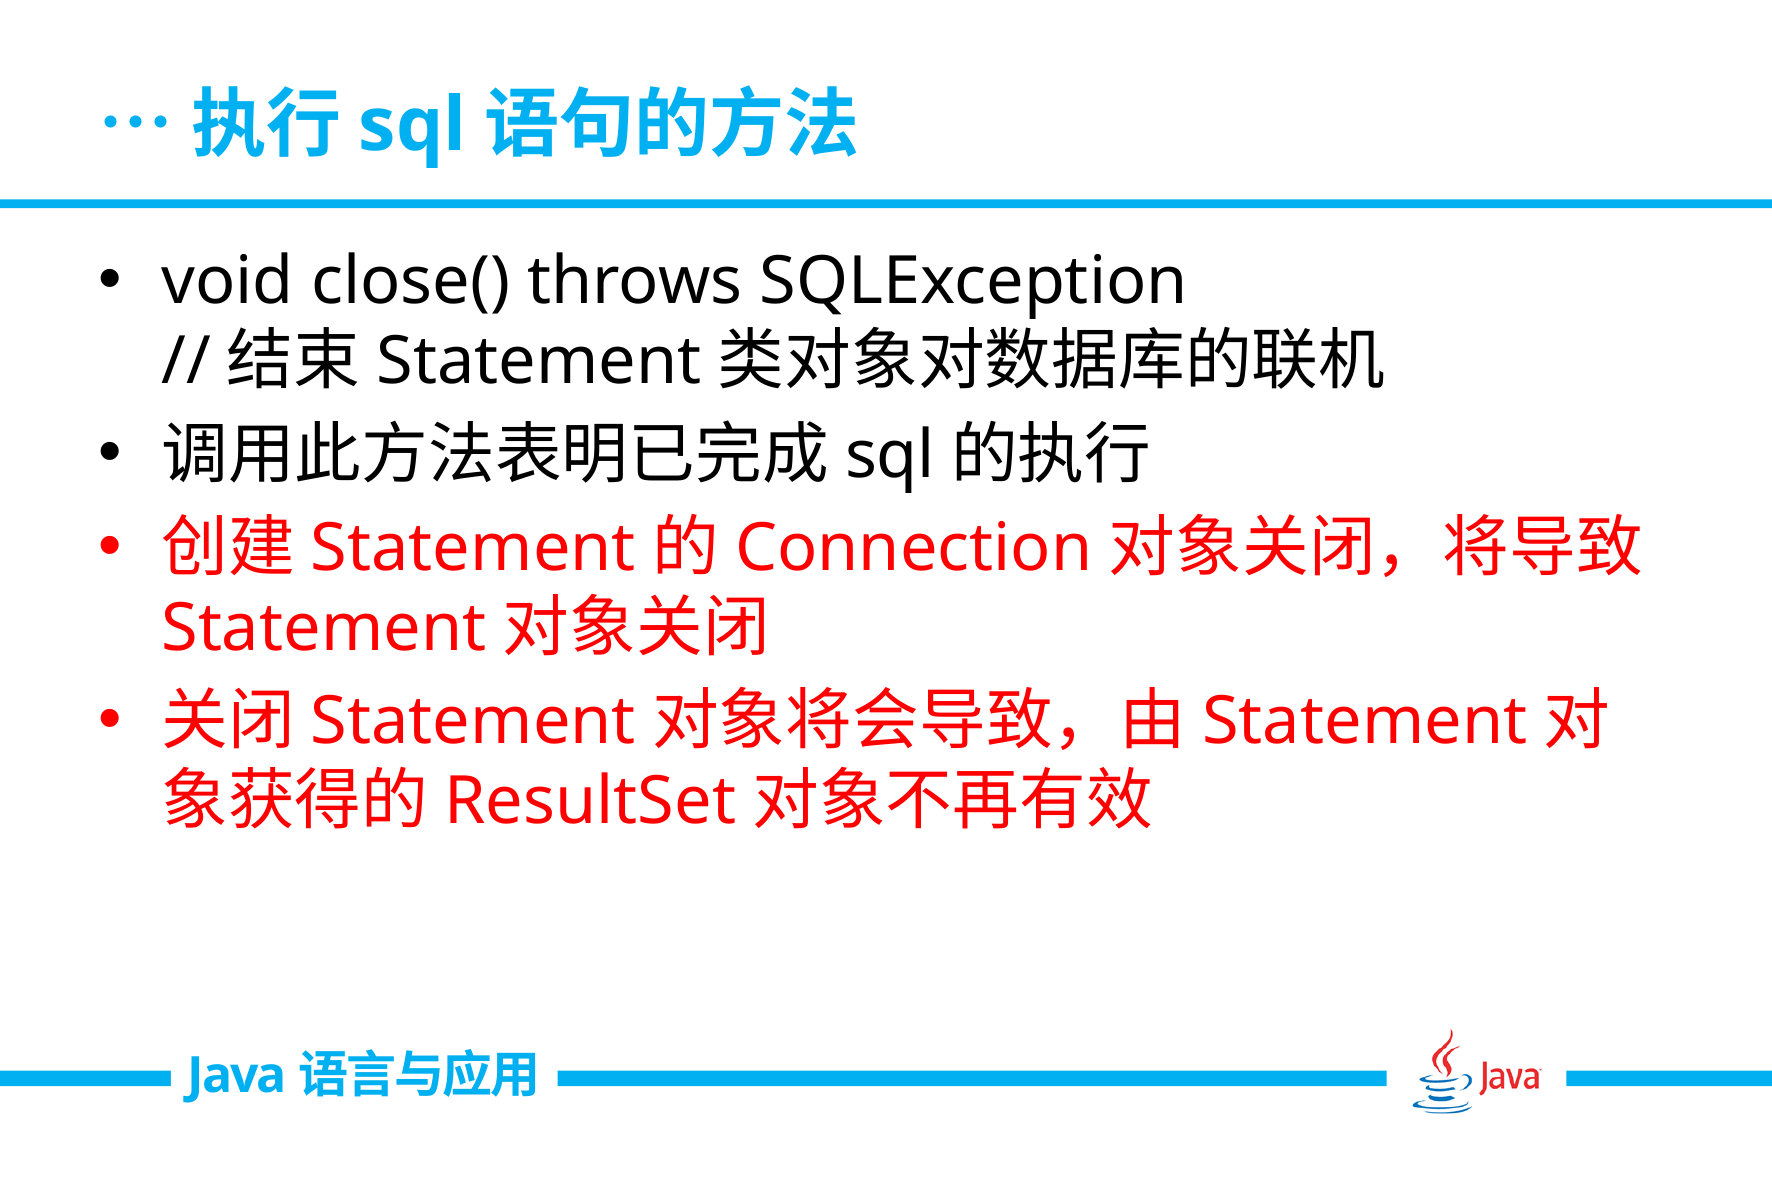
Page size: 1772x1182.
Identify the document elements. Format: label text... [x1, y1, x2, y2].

title …执行sql语句的方法 [80, 73, 1677, 168]
list void close() throws SQLException //结束Statement类对象对数据库的联机 调用此方法表明已完成sql的执行 创建Statement的Connection对象关闭，将导致Statement对象关闭 关闭Statement对象将会导致，由Statement对象获得的ResultSet对象不再有效 [80, 228, 1677, 1009]
picture [1386, 1019, 1567, 1117]
